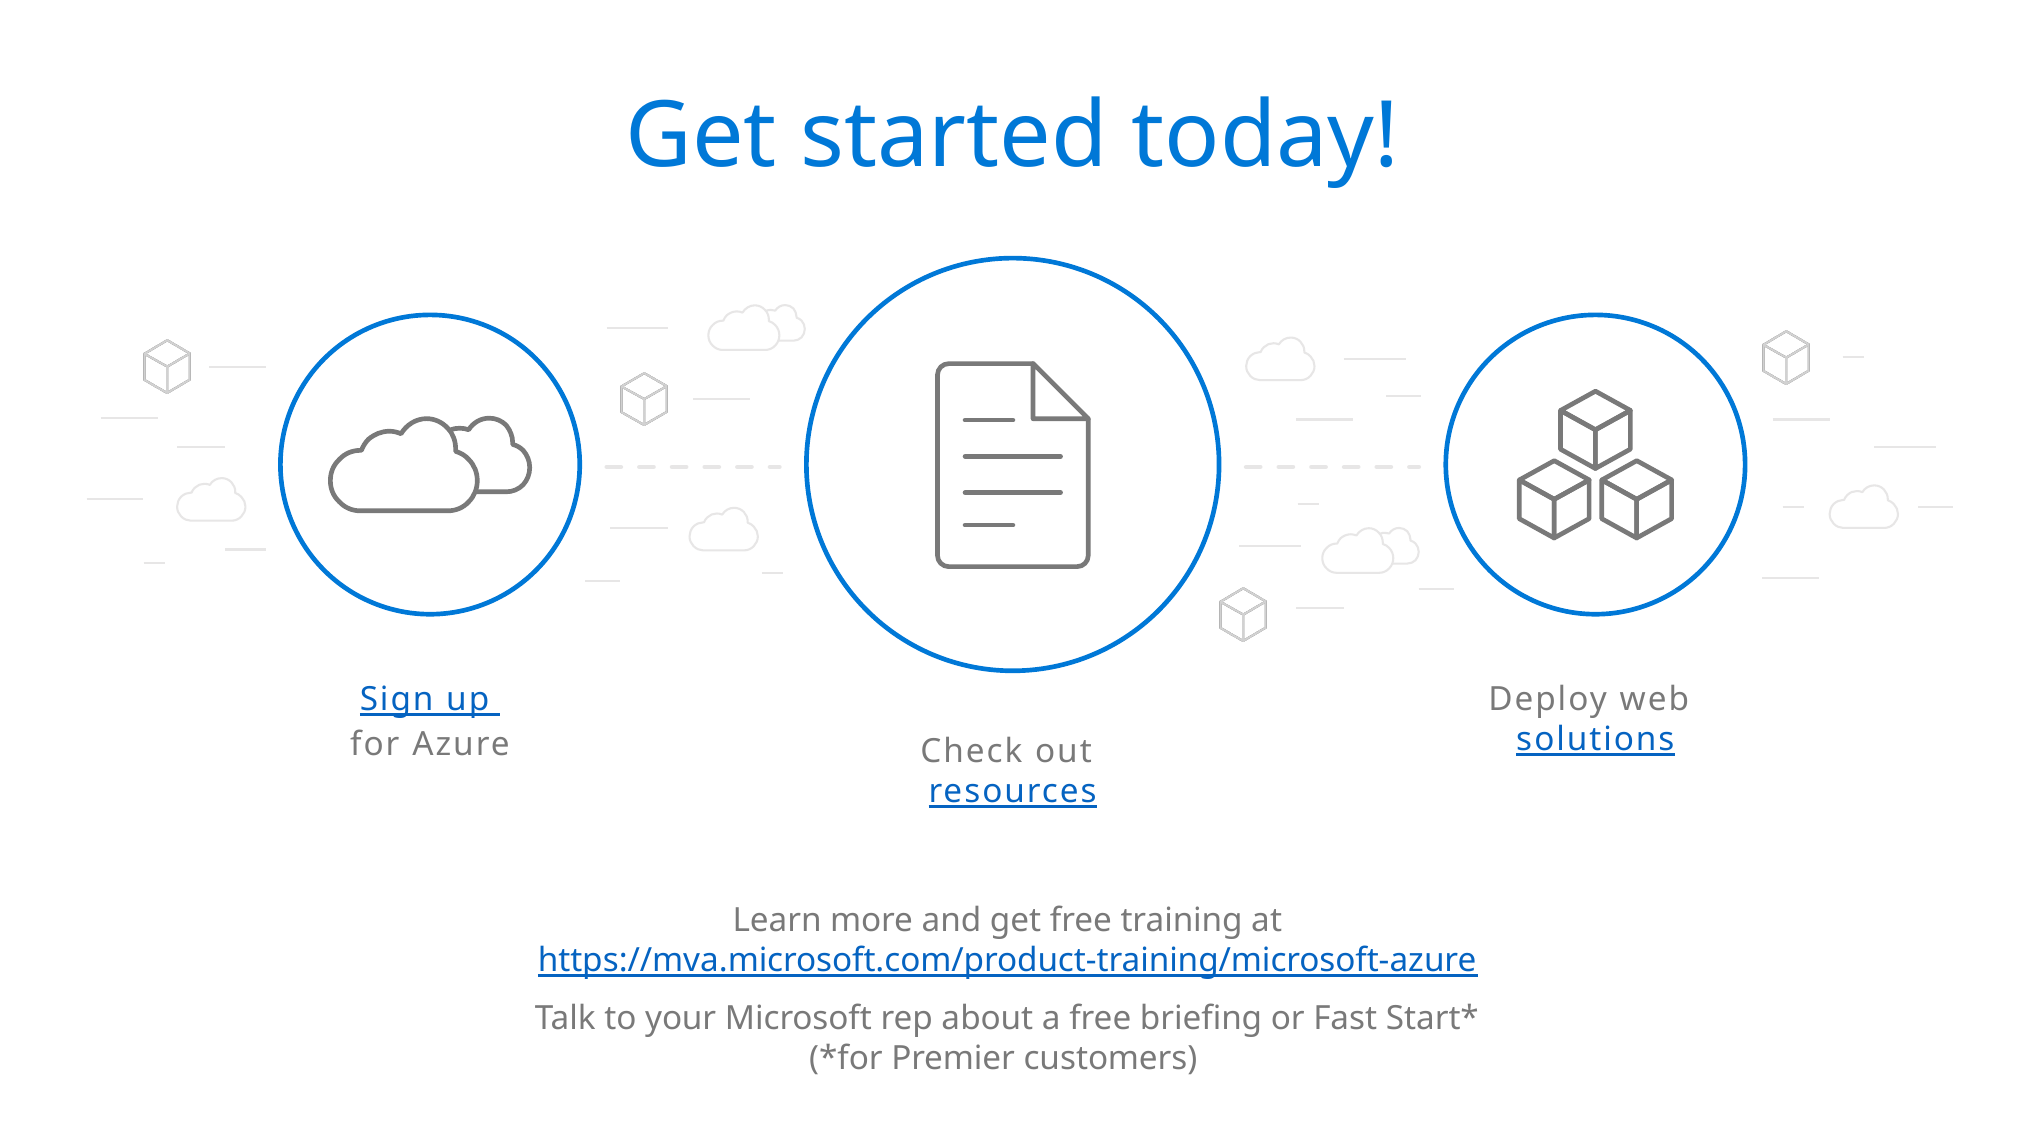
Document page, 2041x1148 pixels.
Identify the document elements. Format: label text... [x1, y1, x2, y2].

text_box Get started today! [533, 67, 1507, 193]
text_box Learn more and get free training at https://mva.microsoft.com/product-training/microsoft-azure Talk to your Microsoft rep about a free briefing or Fast Start* (*for Premier customers) [319, 835, 1706, 1141]
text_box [86, 258, 1954, 835]
